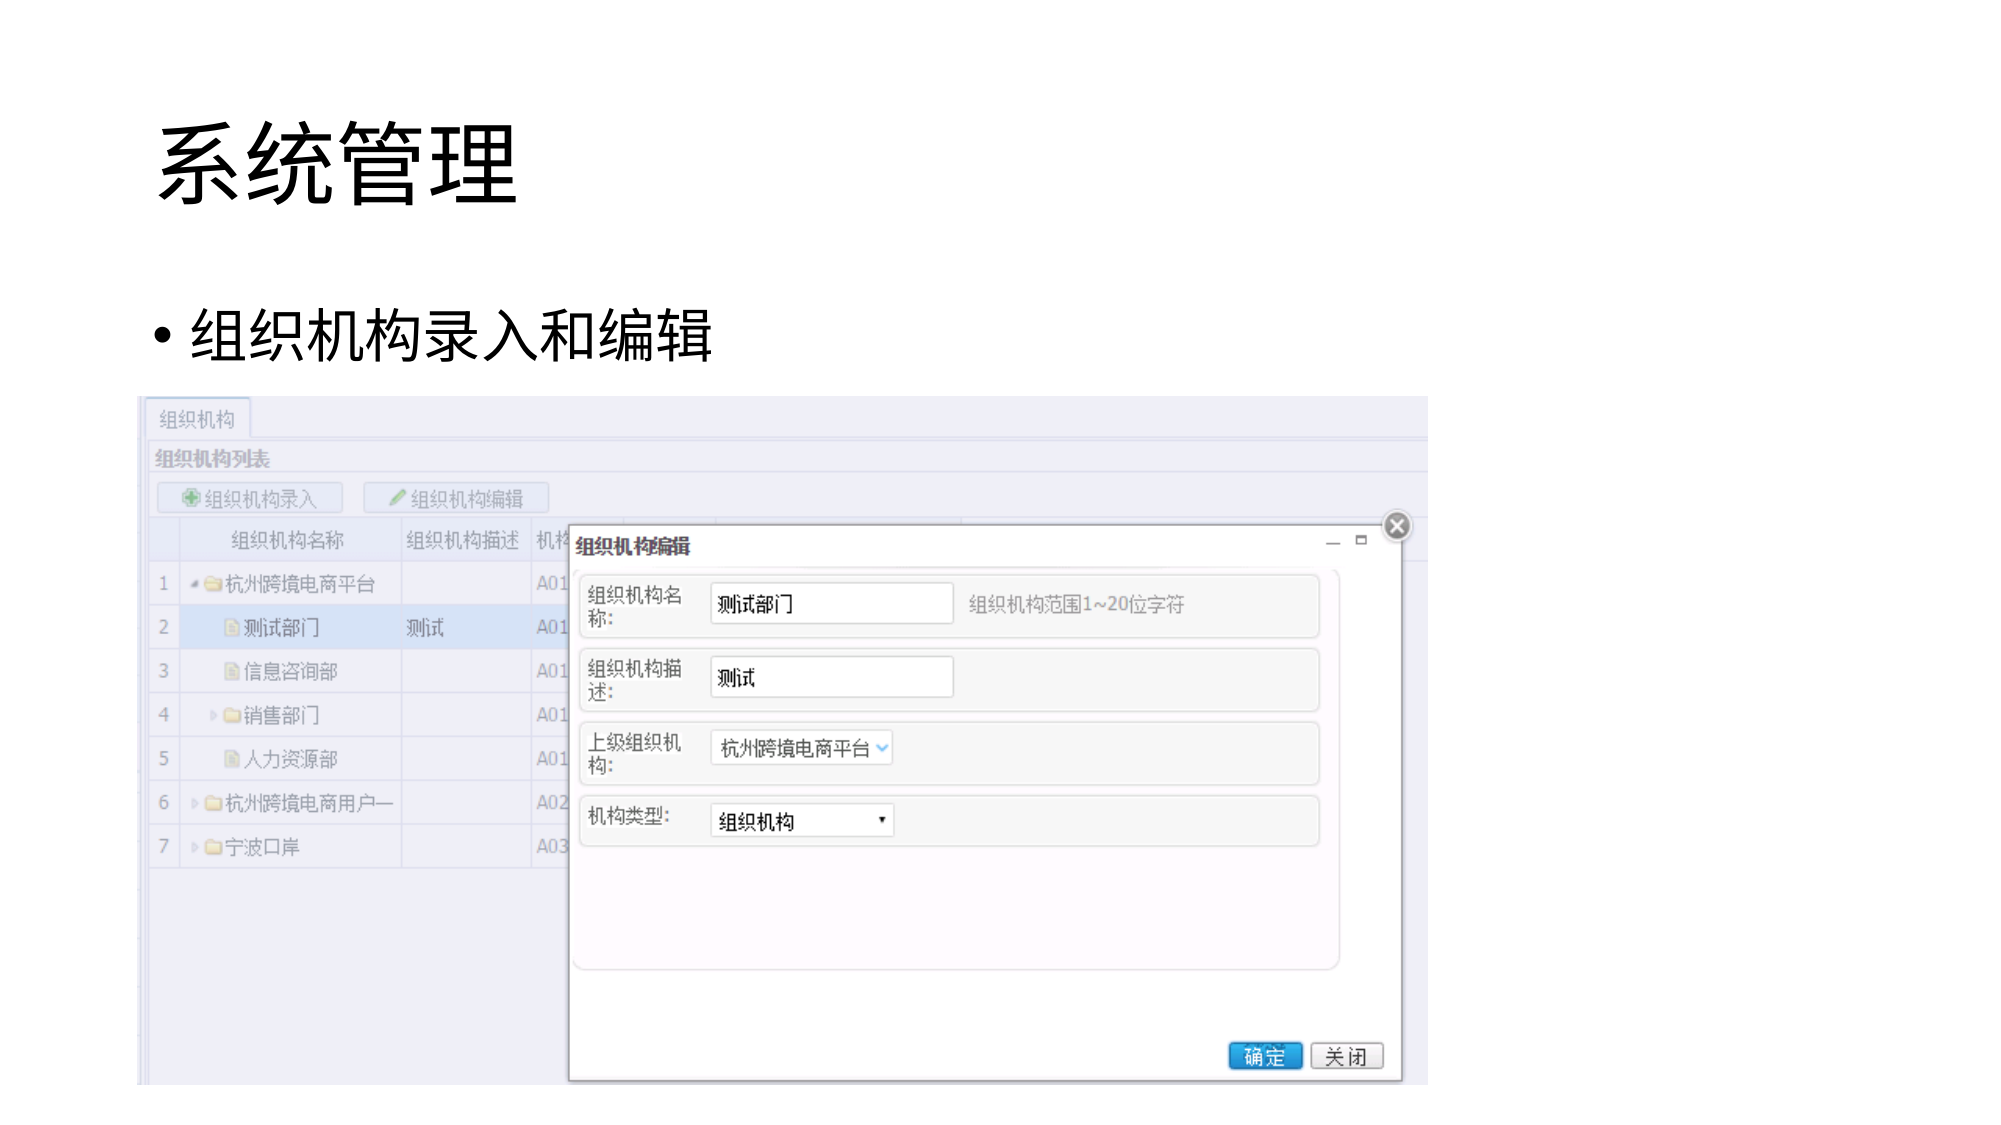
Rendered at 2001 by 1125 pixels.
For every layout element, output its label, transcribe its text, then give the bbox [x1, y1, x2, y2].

picture [137, 396, 1428, 1085]
list 组织机构录入和编辑 [137, 299, 1863, 1014]
title 系统管理 [137, 59, 1863, 278]
